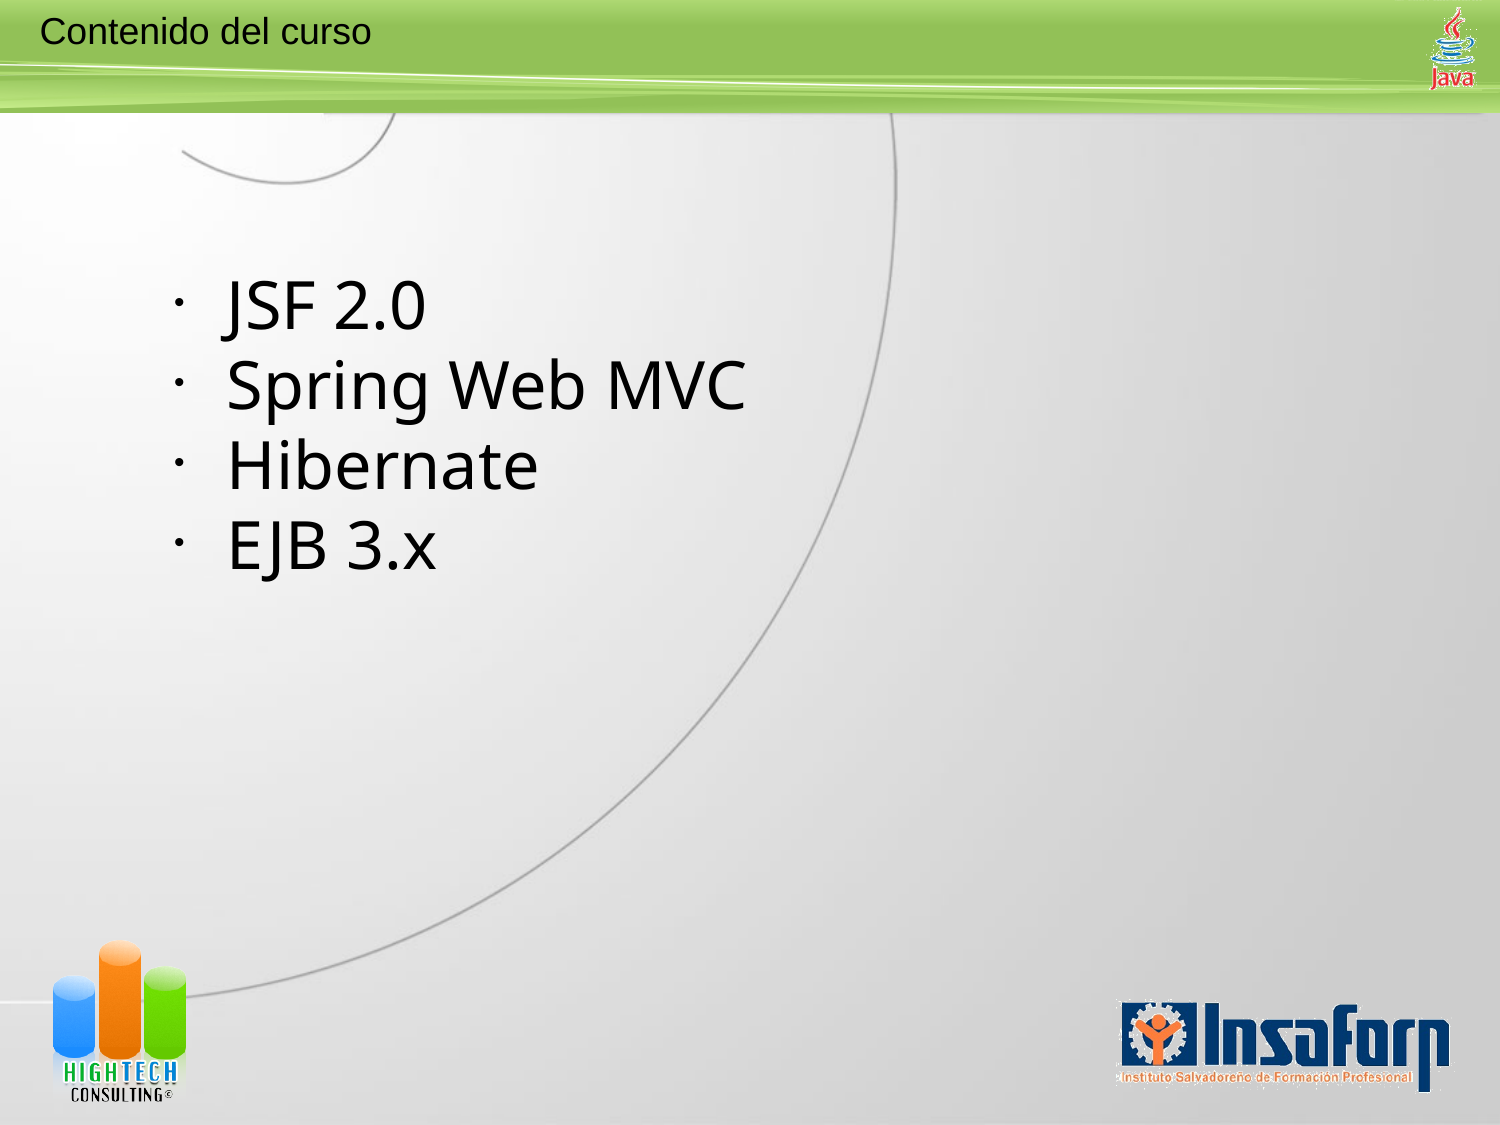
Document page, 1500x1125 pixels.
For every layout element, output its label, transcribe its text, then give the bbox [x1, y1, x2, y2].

text_box JSF 2.0 Spring Web MVC Hibernate EJB 3.x [159, 255, 1364, 510]
text_box Contenido del curso [24, 0, 1313, 105]
picture [0, 0, 1500, 1125]
